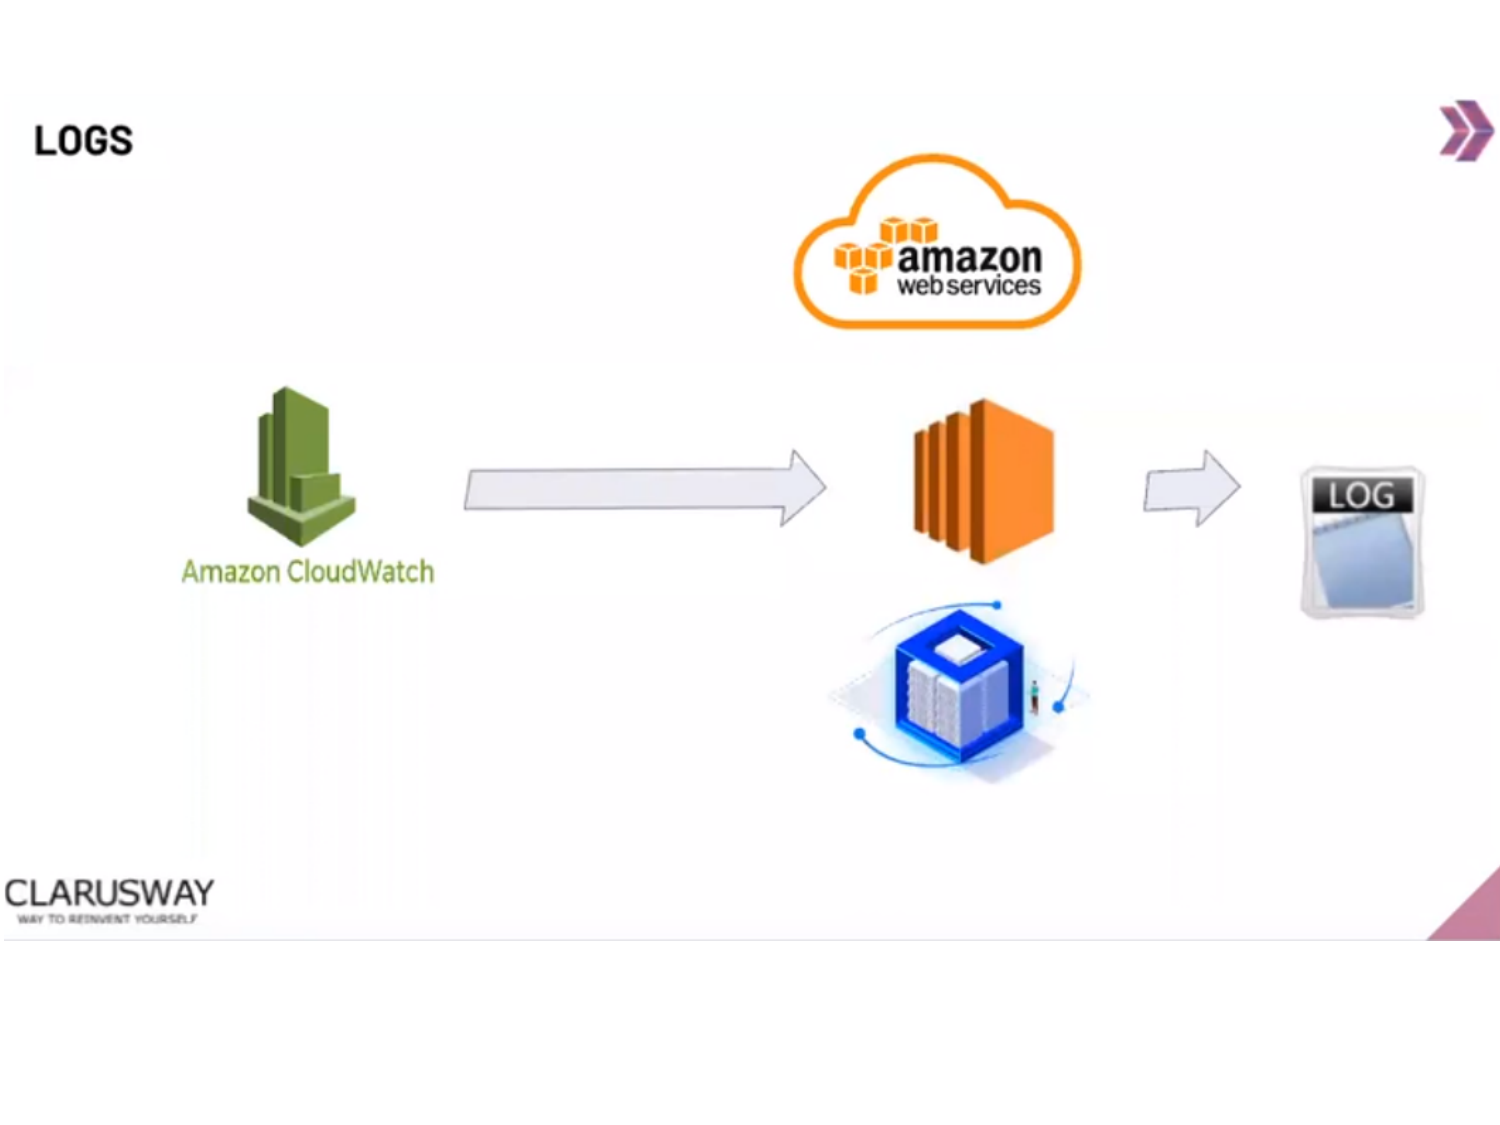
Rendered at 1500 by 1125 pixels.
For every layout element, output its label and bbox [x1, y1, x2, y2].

picture [3, 93, 1500, 941]
